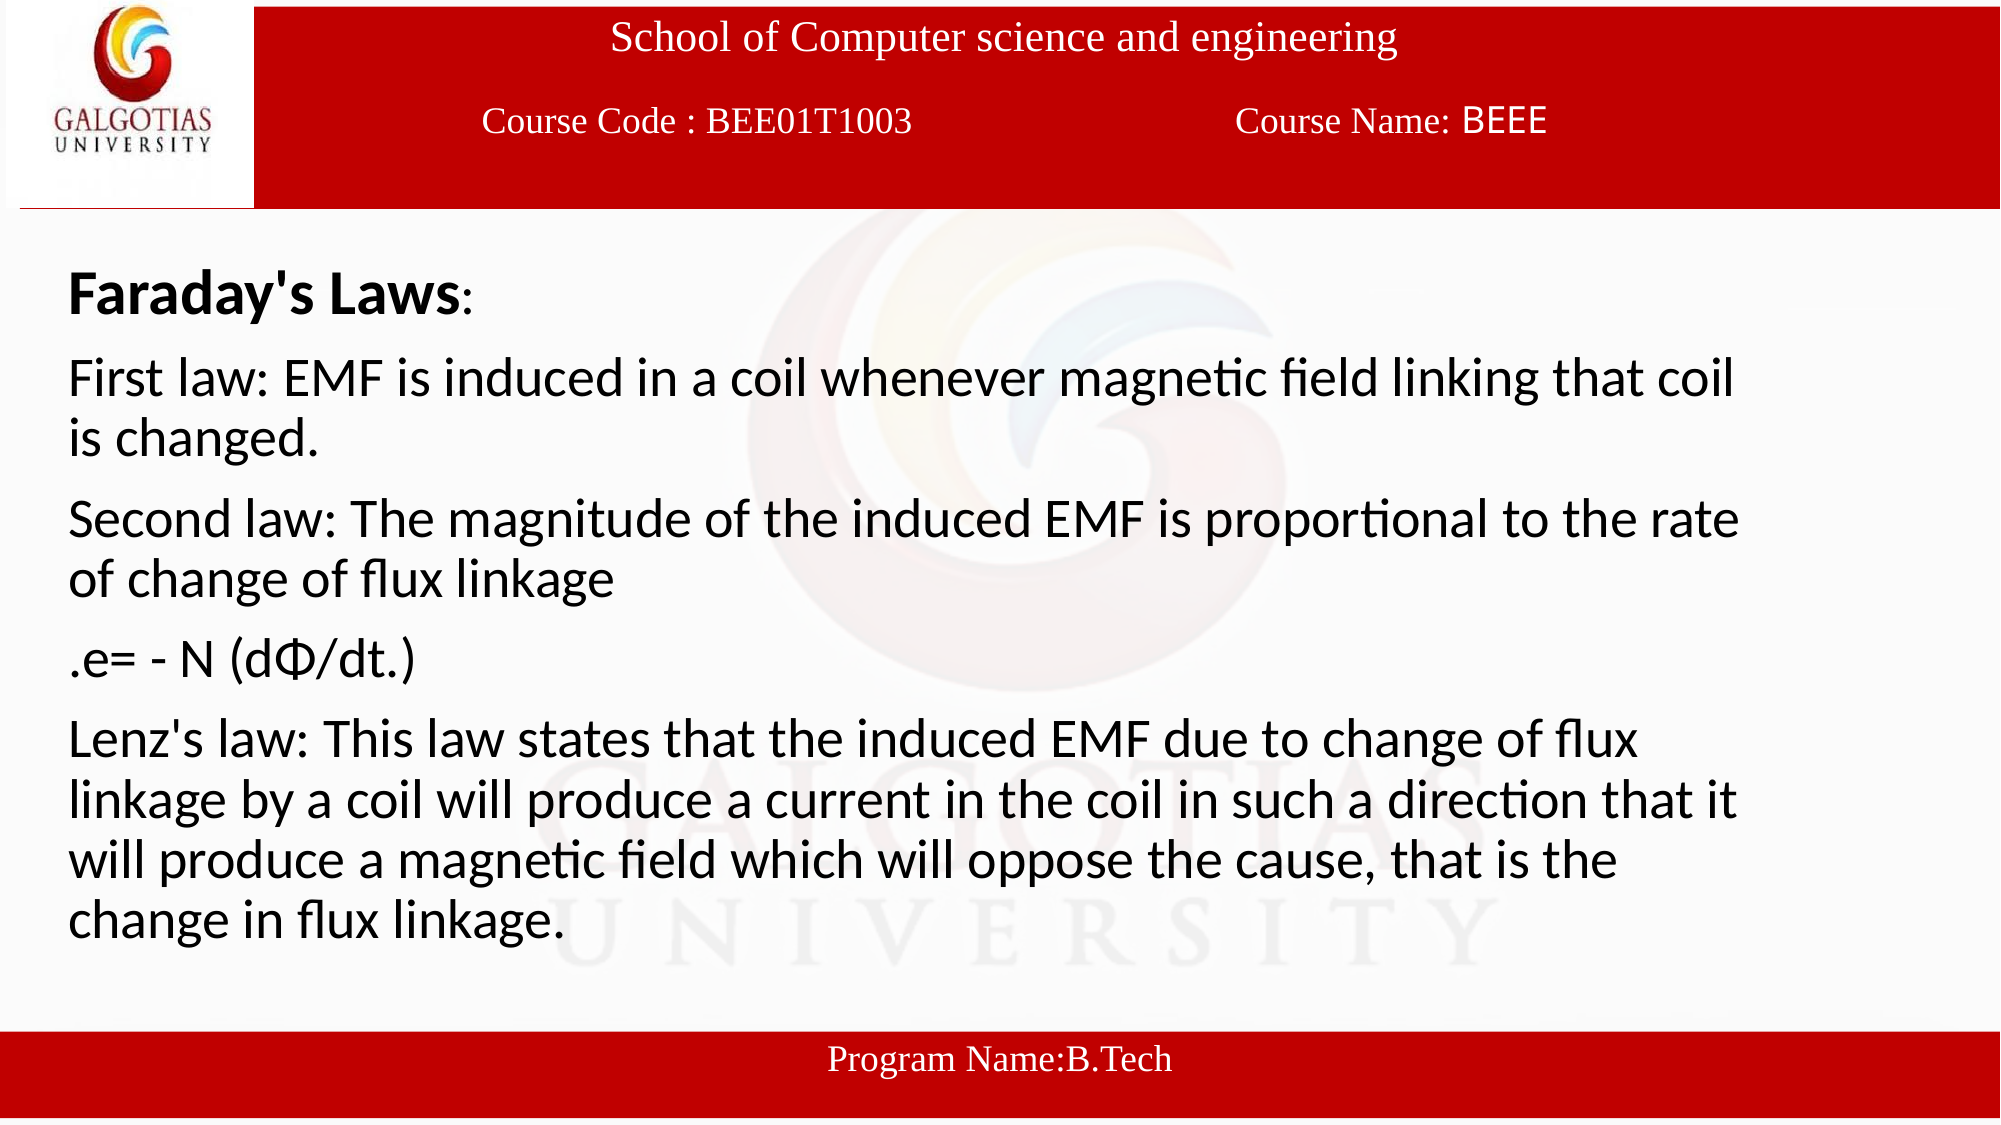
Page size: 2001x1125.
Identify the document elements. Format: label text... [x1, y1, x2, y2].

list Faraday's Laws: First law: EMF is induced in a coil whenever magnetic field linking that coil is changed. Second law: The magnitude of the induced EMF is proportional to the rate of change of flux linkage .e= - N (dΦ/dt.) Lenz's law: This law states that the induced EMF due to change of flux linkage by a coil will produce a current in the coil in such a direction that it will produce a magnetic field which will oppose the cause, that is the change in flux linkage. [53, 251, 1779, 966]
text_box School of Computer science and engineering Course Code : BEE01T1003 Course Name: BEEE [19, 6, 2000, 209]
text_box Program Name:B.Tech [0, 1031, 2000, 1119]
picture [6, 0, 254, 208]
